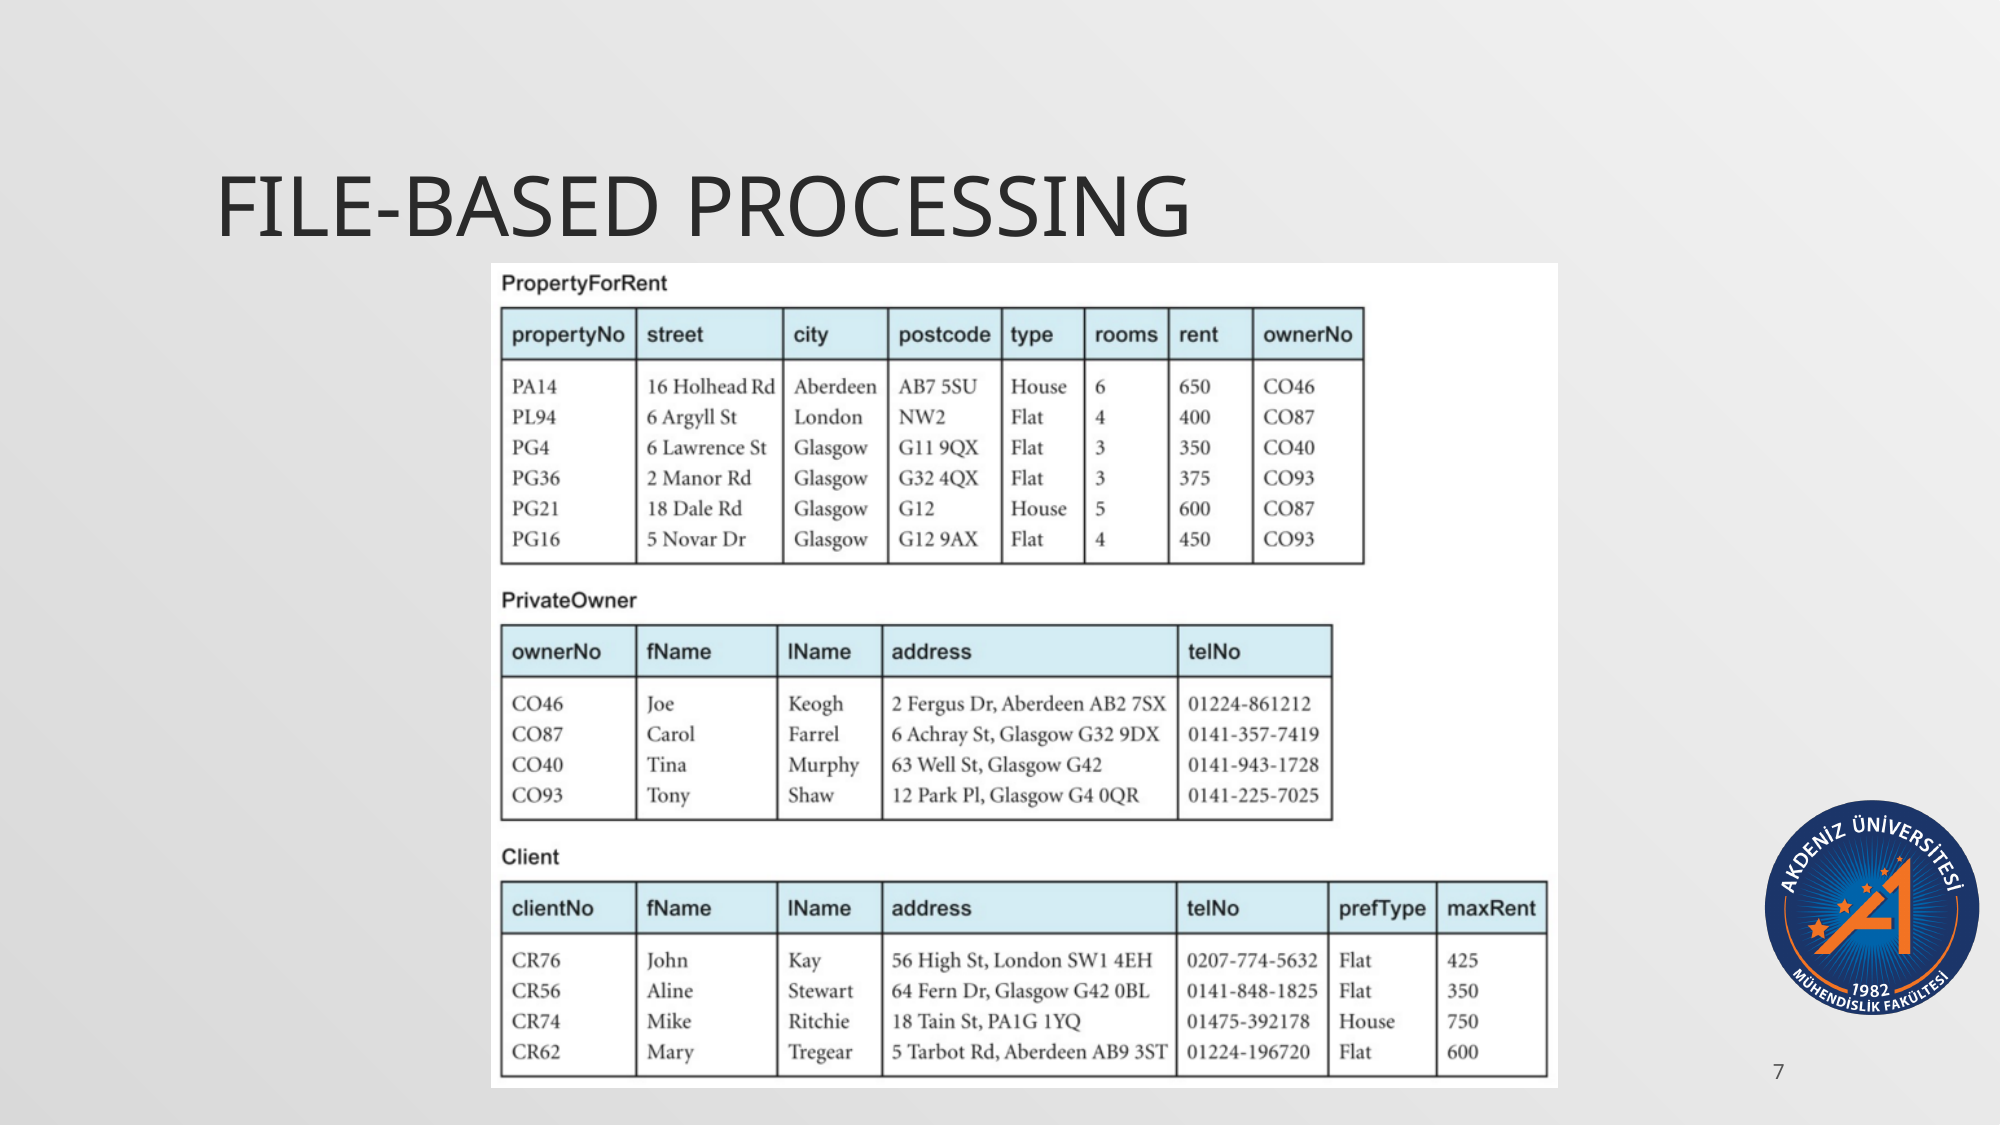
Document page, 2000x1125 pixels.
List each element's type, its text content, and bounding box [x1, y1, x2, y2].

picture [1744, 779, 2000, 1036]
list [491, 263, 1558, 1088]
title File-Based Processing [199, 45, 1800, 263]
slide_number 7 [1612, 1057, 1800, 1088]
